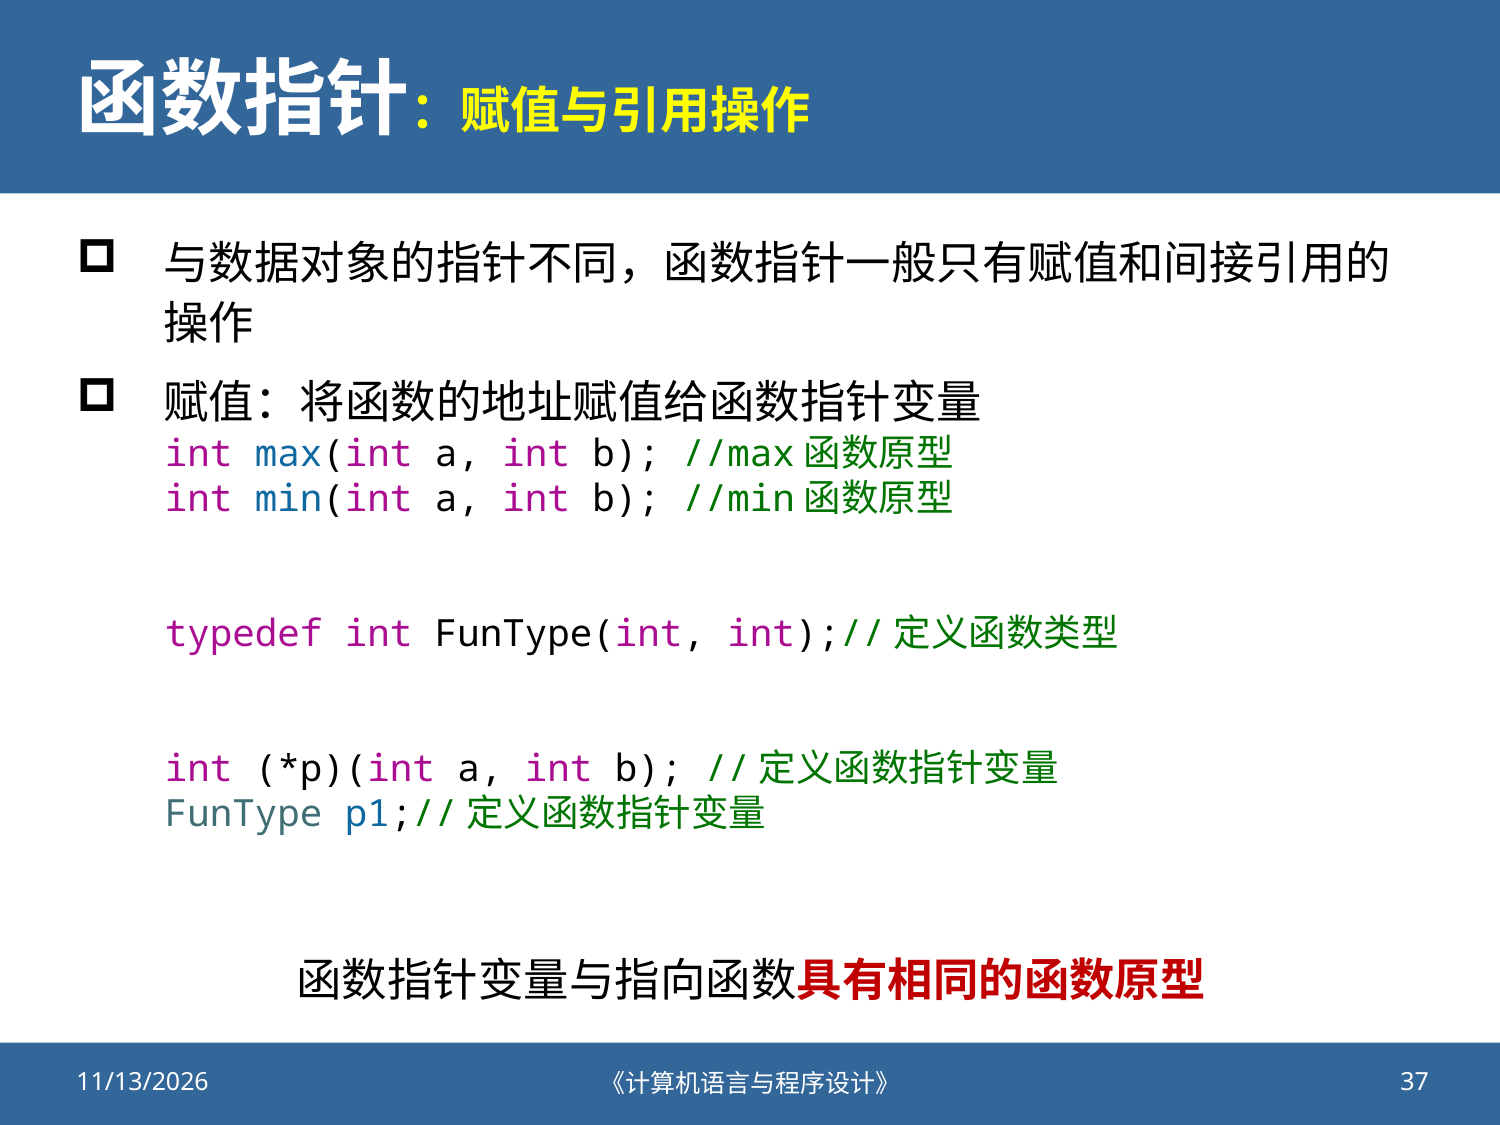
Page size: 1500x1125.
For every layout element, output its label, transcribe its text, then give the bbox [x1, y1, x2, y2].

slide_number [61, 1052, 422, 1113]
text_box int max(int a, int b); //max函数原型 int min(int a, int b); //min函数原型 typedef int FunType(int, int);//定义函数类型 int (*p)(int a, int b); //定义函数指针变量 FunType p1;//定义函数指针变量 [149, 421, 1205, 842]
title 函数指针：赋值与引用操作 [61, 27, 1441, 177]
slide_number 37 [1084, 1052, 1444, 1113]
list 与数据对象的指针不同，函数指针一般只有赋值和间接引用的操作 赋值：将函数的地址赋值给函数指针变量 函数指针变量与指向函数具有相同的函数原型 [61, 221, 1441, 1014]
footer 《计算机语言与程序设计》 [480, 1052, 1021, 1113]
